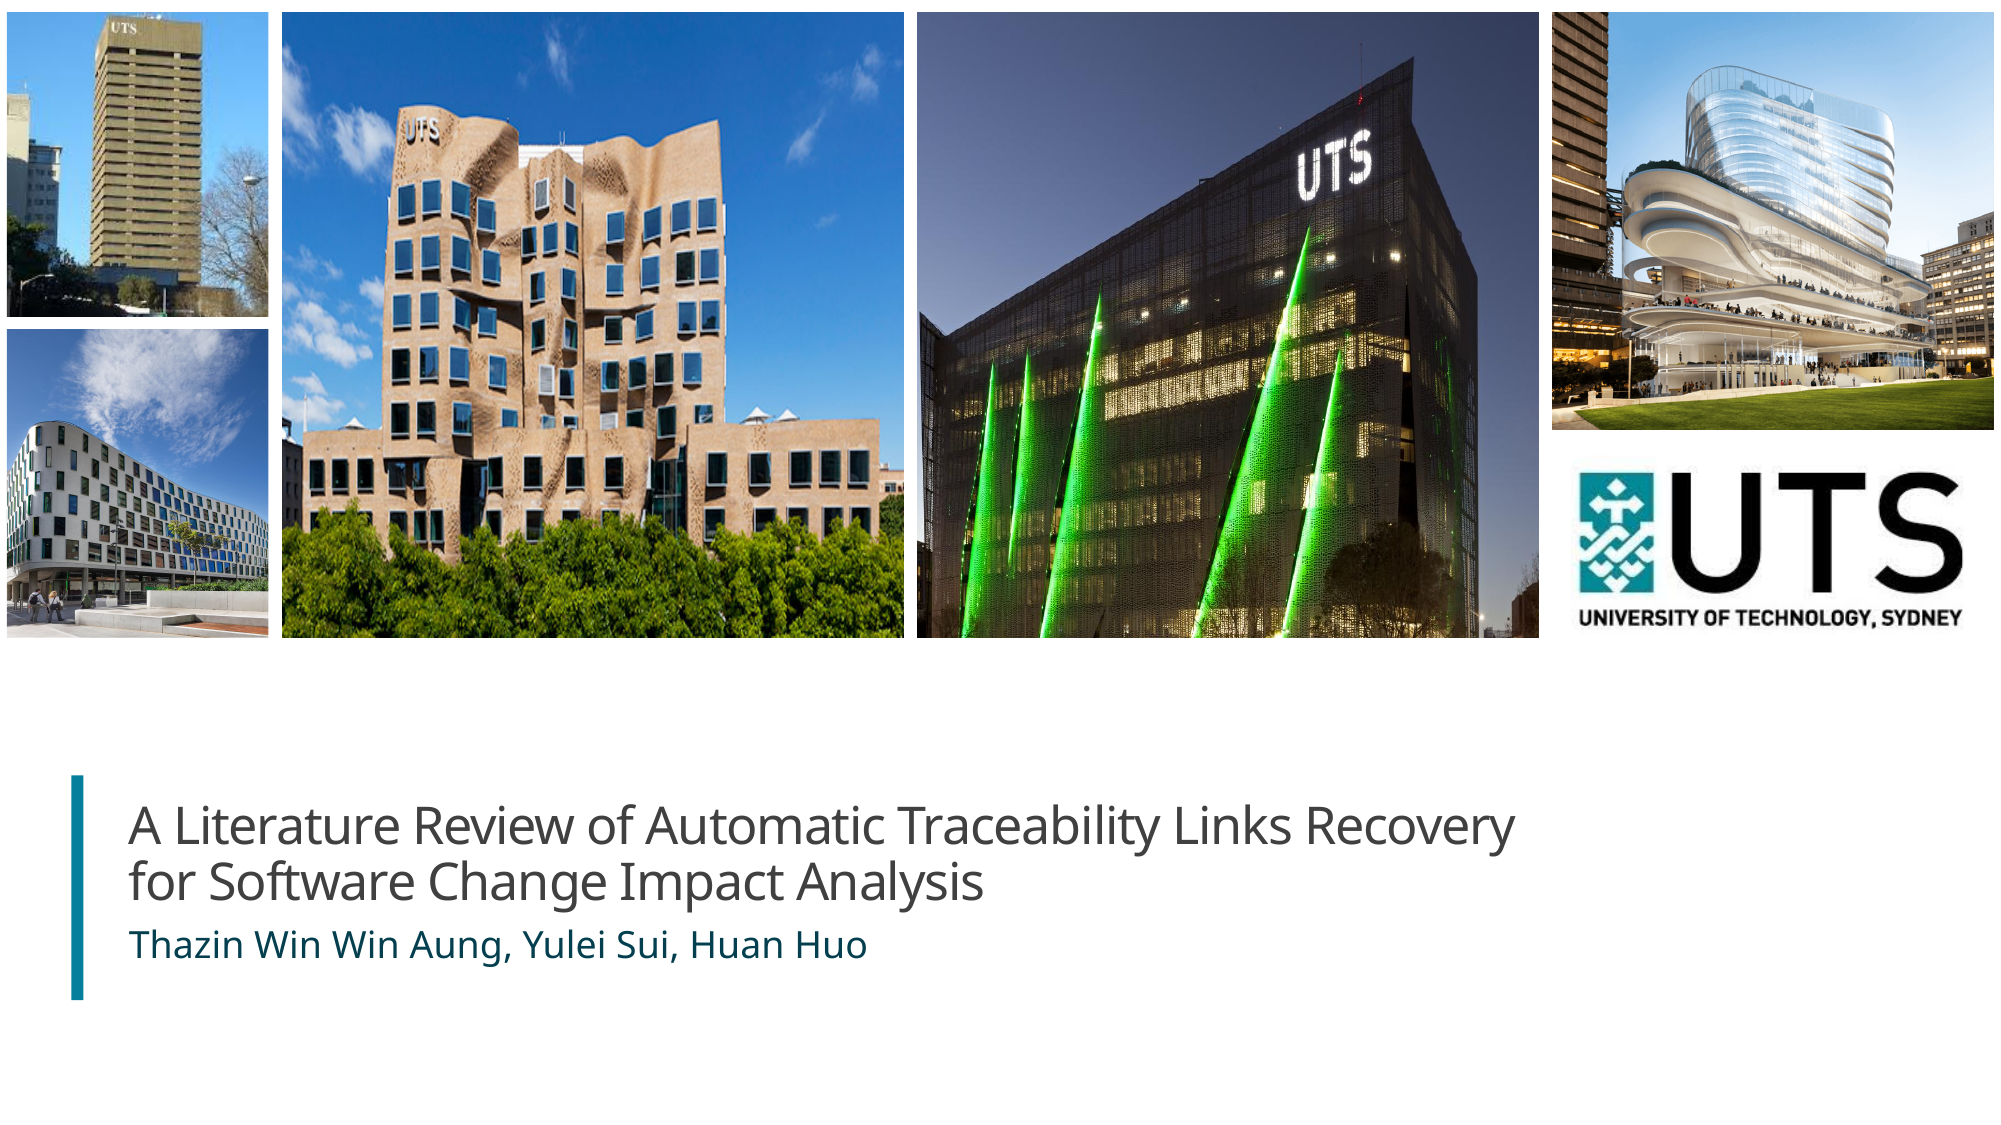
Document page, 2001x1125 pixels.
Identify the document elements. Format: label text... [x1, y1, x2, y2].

picture [6, 329, 269, 638]
picture [1552, 12, 1994, 430]
subtitle Thazin Win Win Aung, Yulei Sui, Huan Huo [113, 920, 1614, 976]
picture [917, 12, 1539, 638]
picture [1570, 455, 1977, 635]
title A Literature Review of Automatic Traceability Links Recovery for Software Change Impact Analysis [113, 804, 1854, 920]
picture [6, 12, 269, 317]
picture [281, 12, 904, 638]
